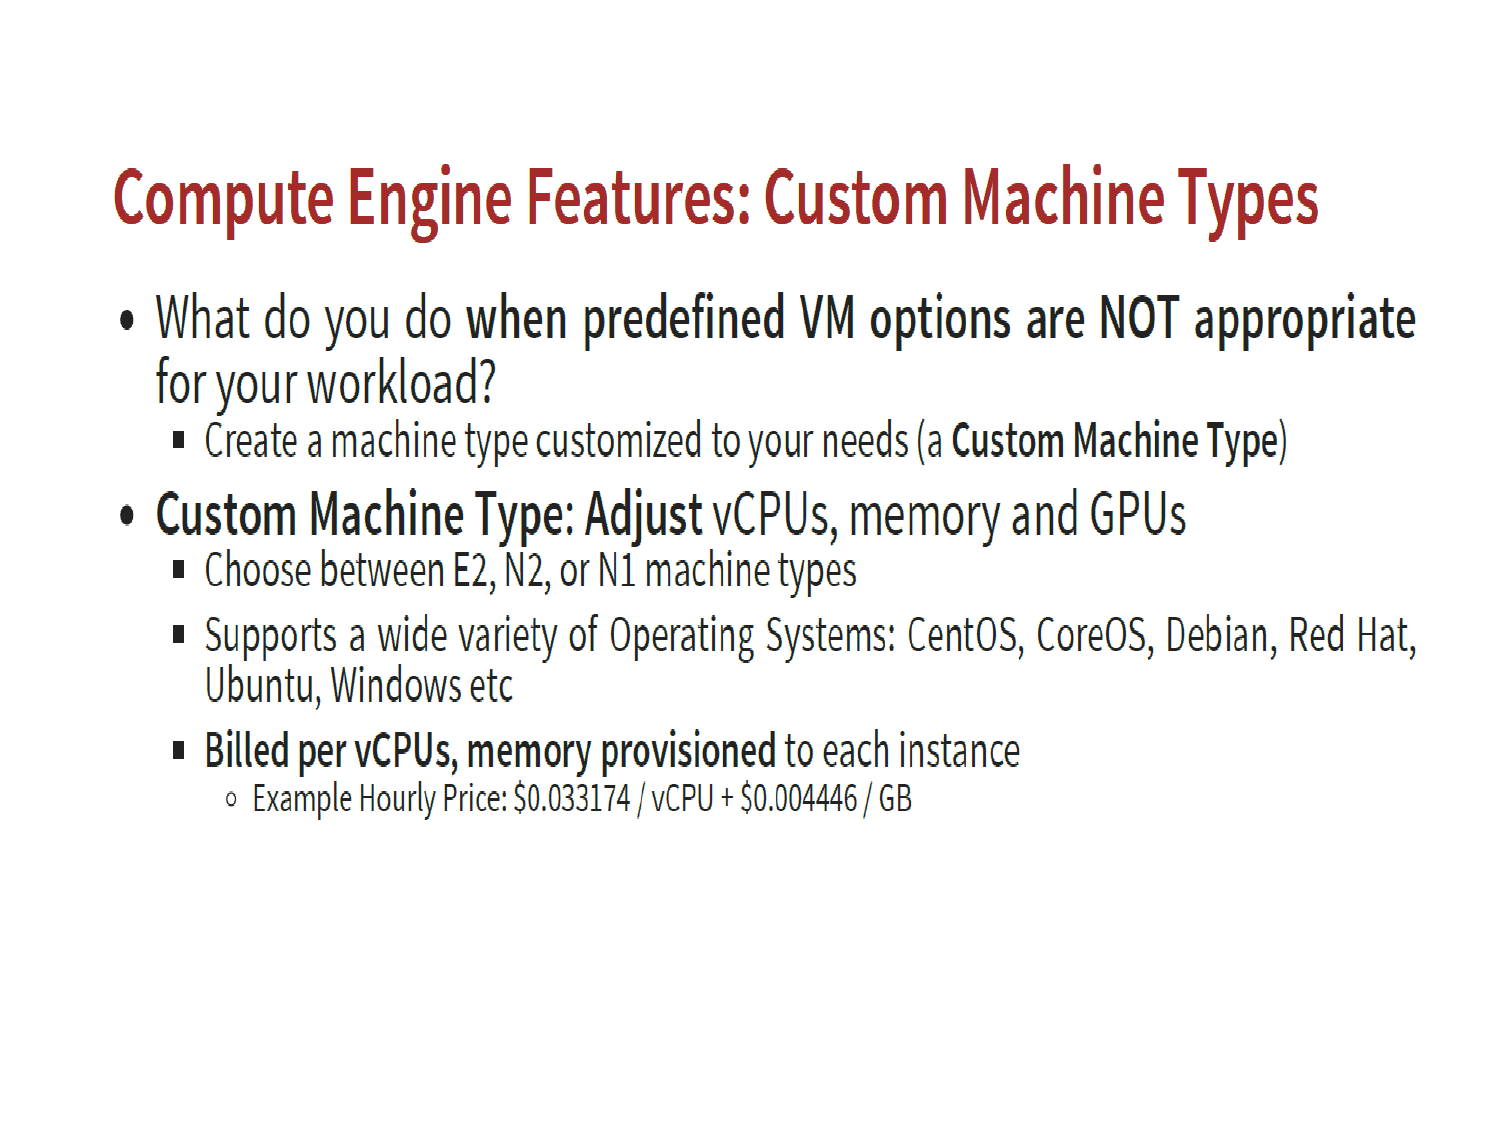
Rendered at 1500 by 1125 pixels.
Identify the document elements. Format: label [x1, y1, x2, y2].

list [74, 137, 1426, 884]
